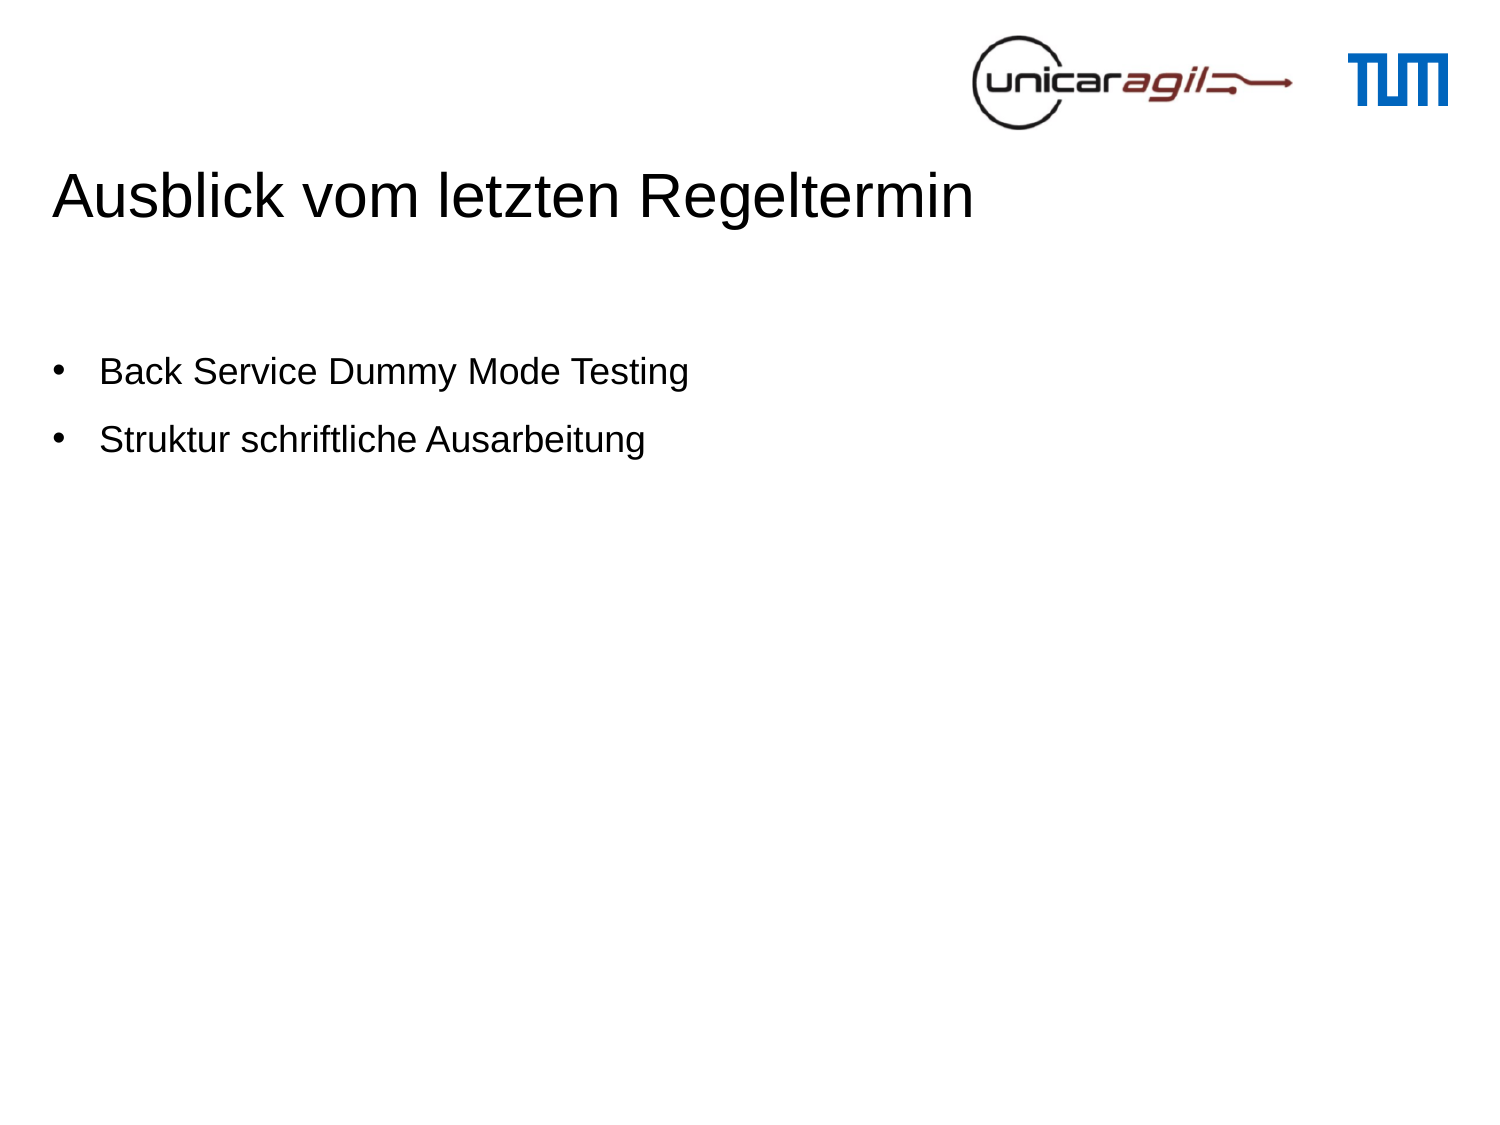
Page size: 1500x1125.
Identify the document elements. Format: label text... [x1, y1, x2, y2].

picture [965, 27, 1298, 131]
list Back Service Dummy Mode Testing Struktur schriftliche Ausarbeitung [52, 324, 1449, 1007]
title Ausblick vom letzten Regeltermin [52, 162, 1449, 231]
